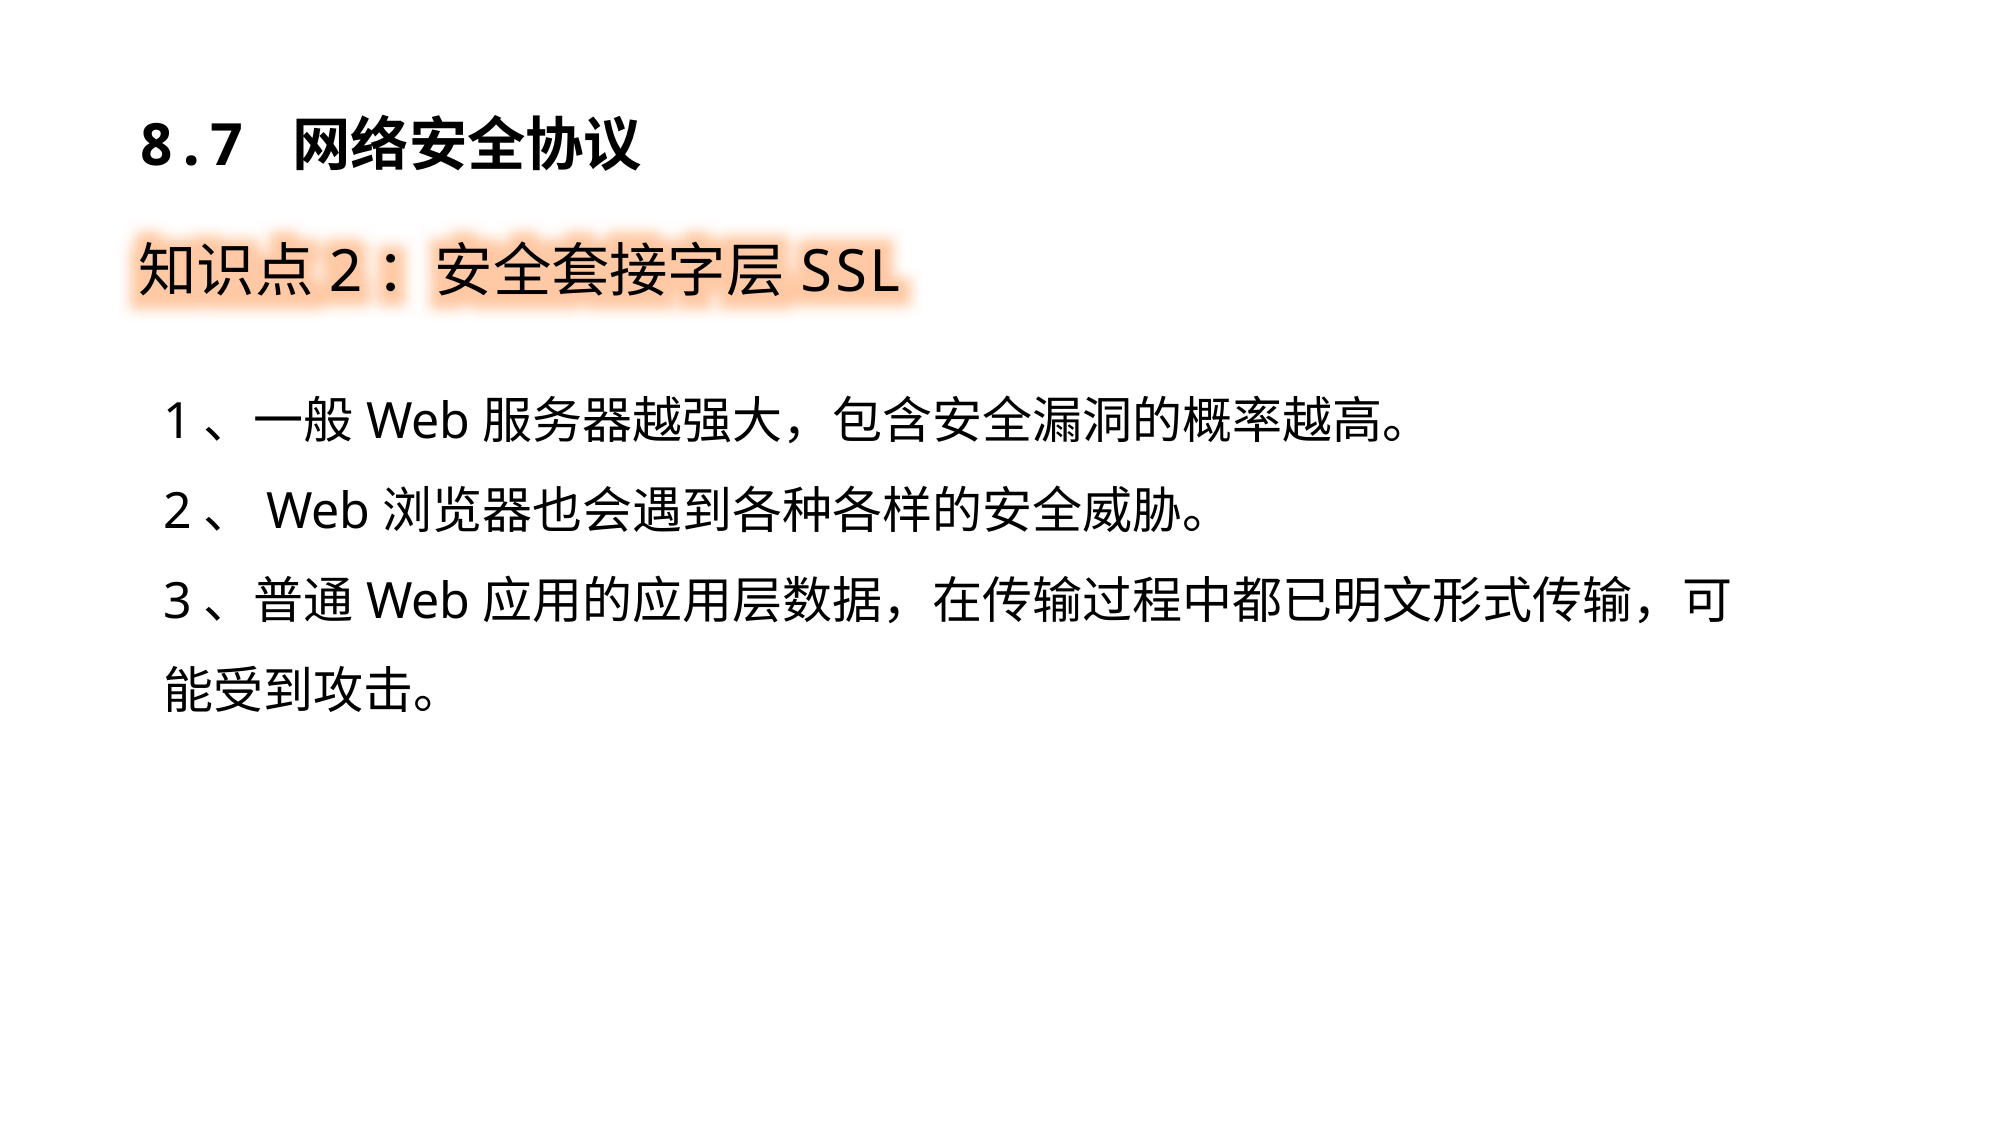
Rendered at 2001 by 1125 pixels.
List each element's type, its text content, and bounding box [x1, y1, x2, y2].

table_cell y [118, 170, 1949, 335]
text_box 知识点2：安全套接字层SSL [120, 172, 1945, 329]
text_box 1、一般Web服务器越强大，包含安全漏洞的概率越高。 2、Web浏览器也会遇到各种各样的安全威胁。 3、普通Web应用的应用层数据，在传输过程中都已明文形式传输，可能受到攻击。 [148, 350, 1766, 726]
table_cell b [114, 166, 1954, 339]
text_box 知识点2：安全套接字层SSL [120, 152, 1568, 156]
text_box 8.7 网络安全协议 [120, 97, 1568, 152]
